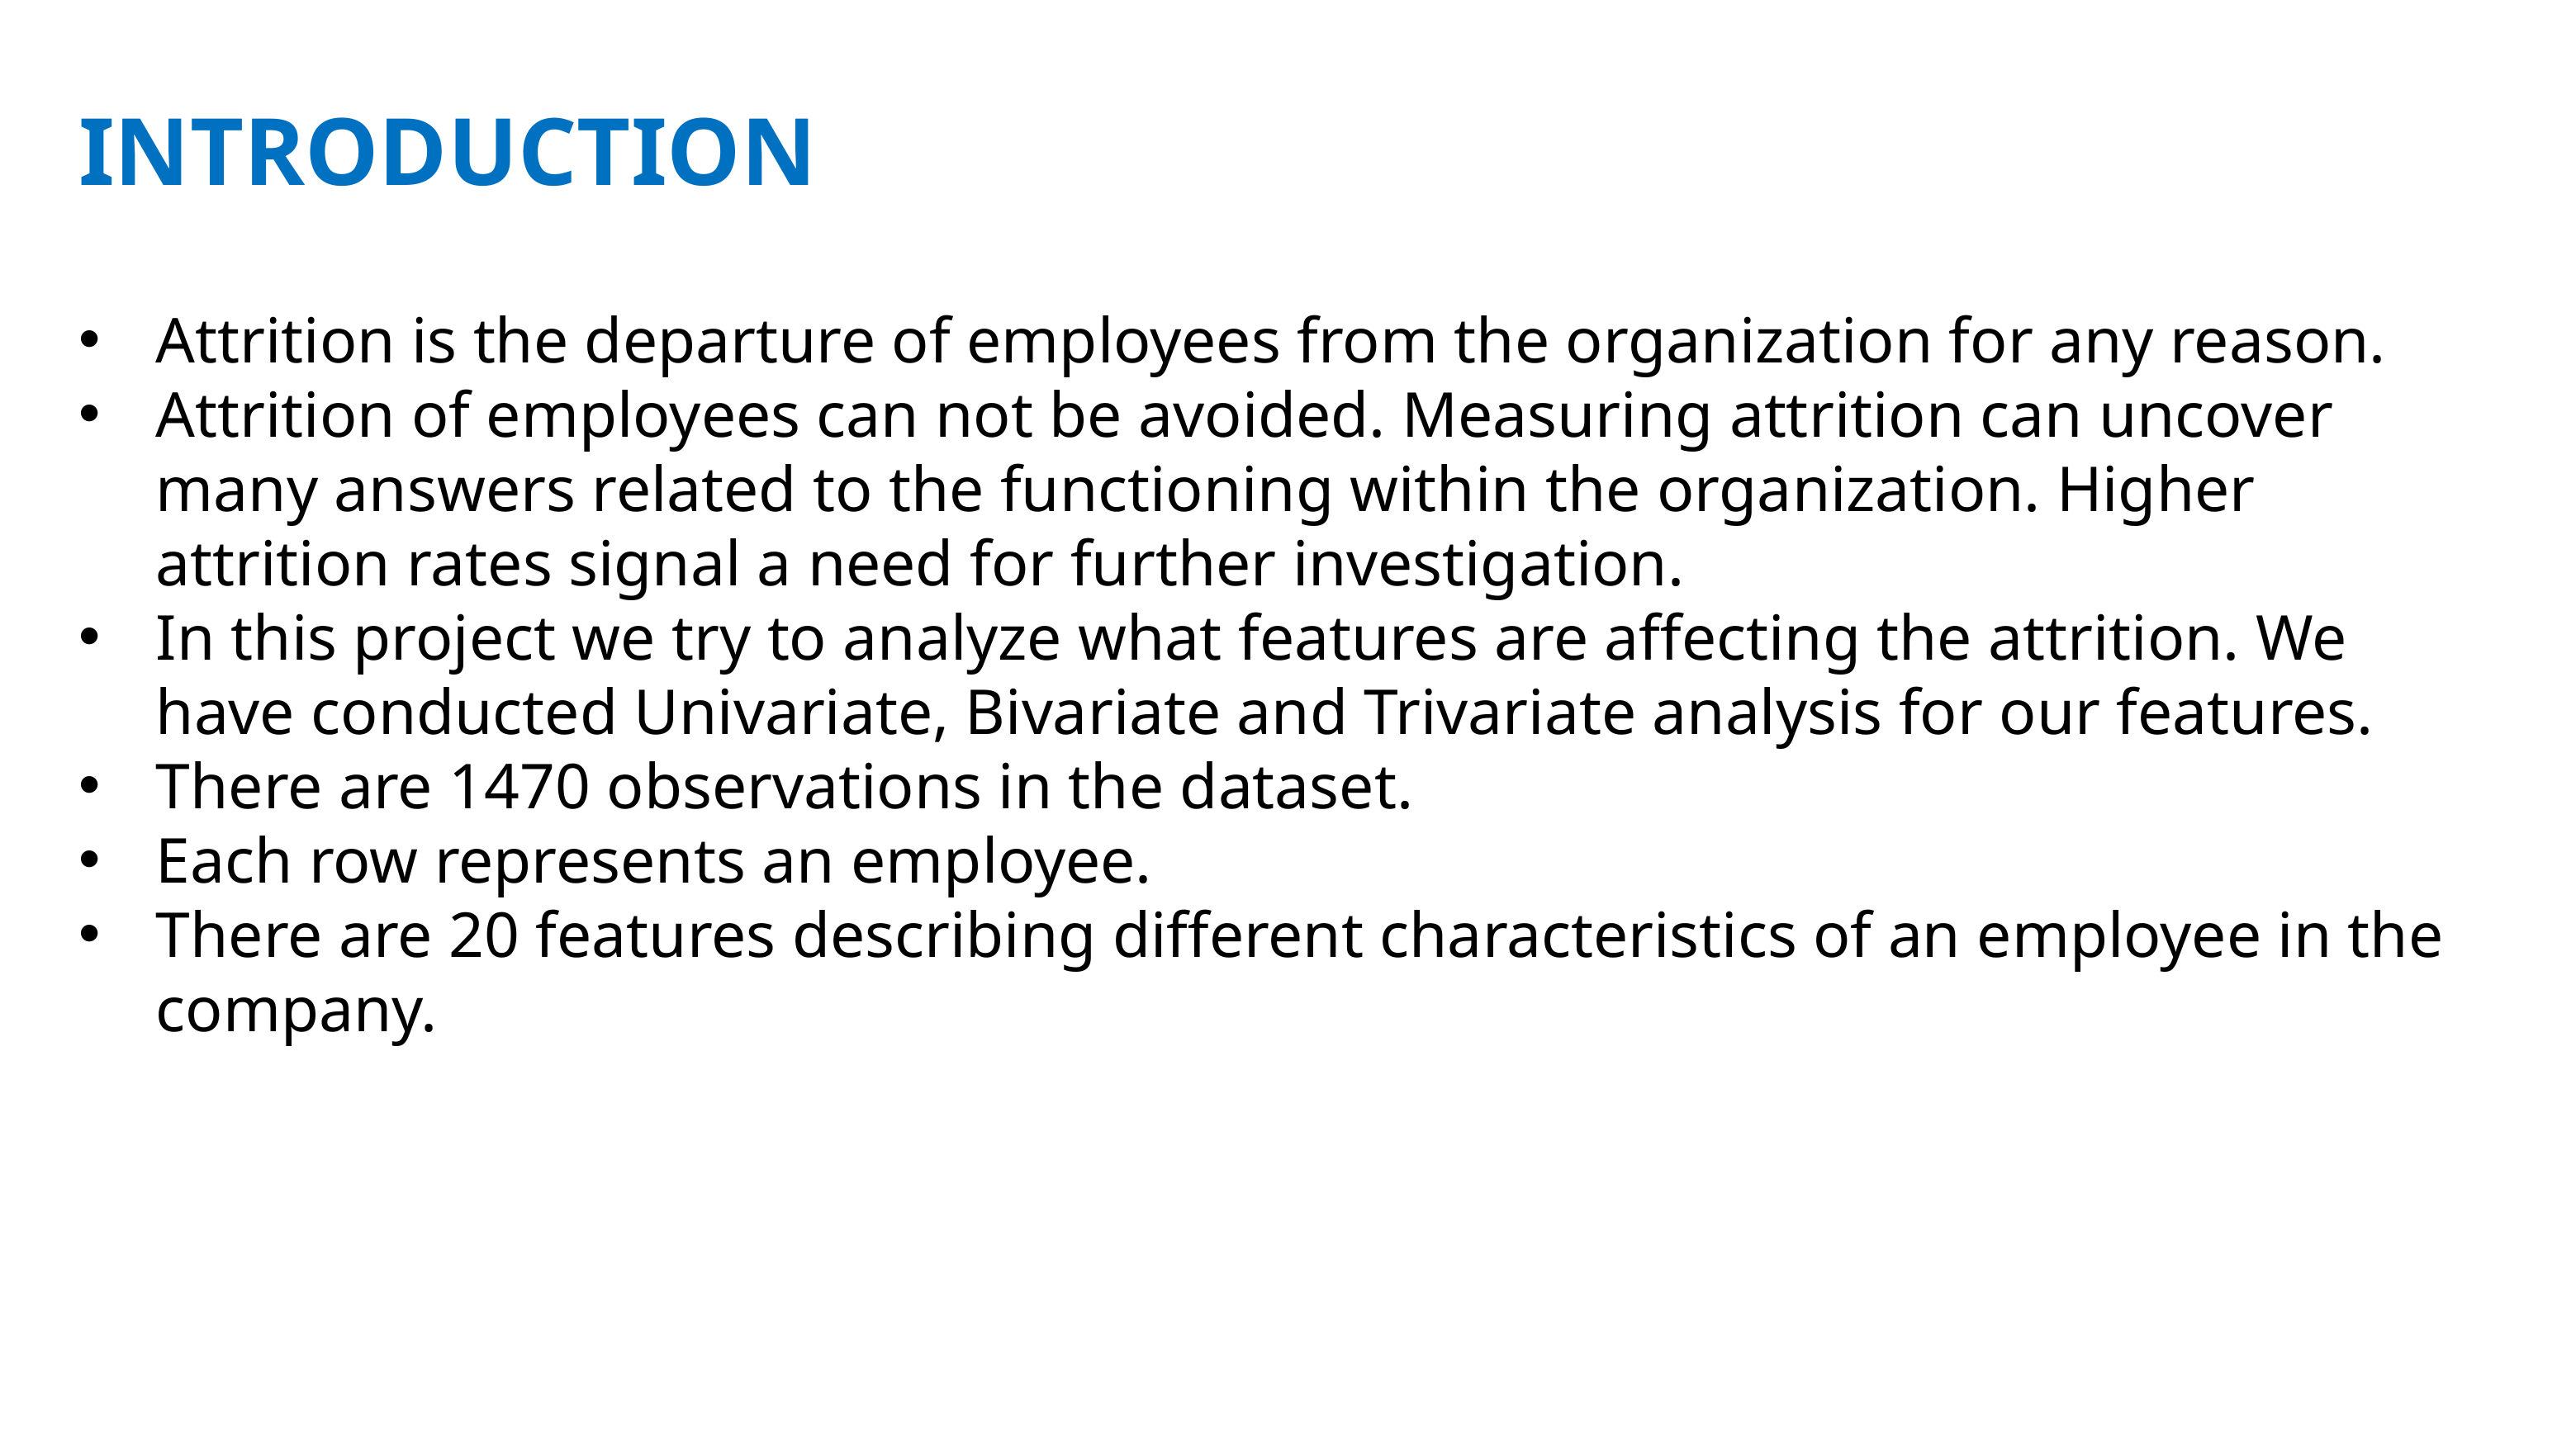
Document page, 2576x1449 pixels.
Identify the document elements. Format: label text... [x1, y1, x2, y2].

text_box INTRODUCTION [66, 86, 2487, 211]
text_box Attrition is the departure of employees from the organization for any reason. Attrition of employees can not be avoided. Measuring attrition can uncover many answers related to the functioning within the organization. Higher attrition rates signal a need for further investigation. In this project we try to analyze what features are affecting the attrition. We have conducted Univariate, Bivariate and Trivariate analysis for our features. There are 1470 observations in the dataset. Each row represents an employee. There are 20 features describing different characteristics of an employee in the company. [66, 295, 2487, 1125]
